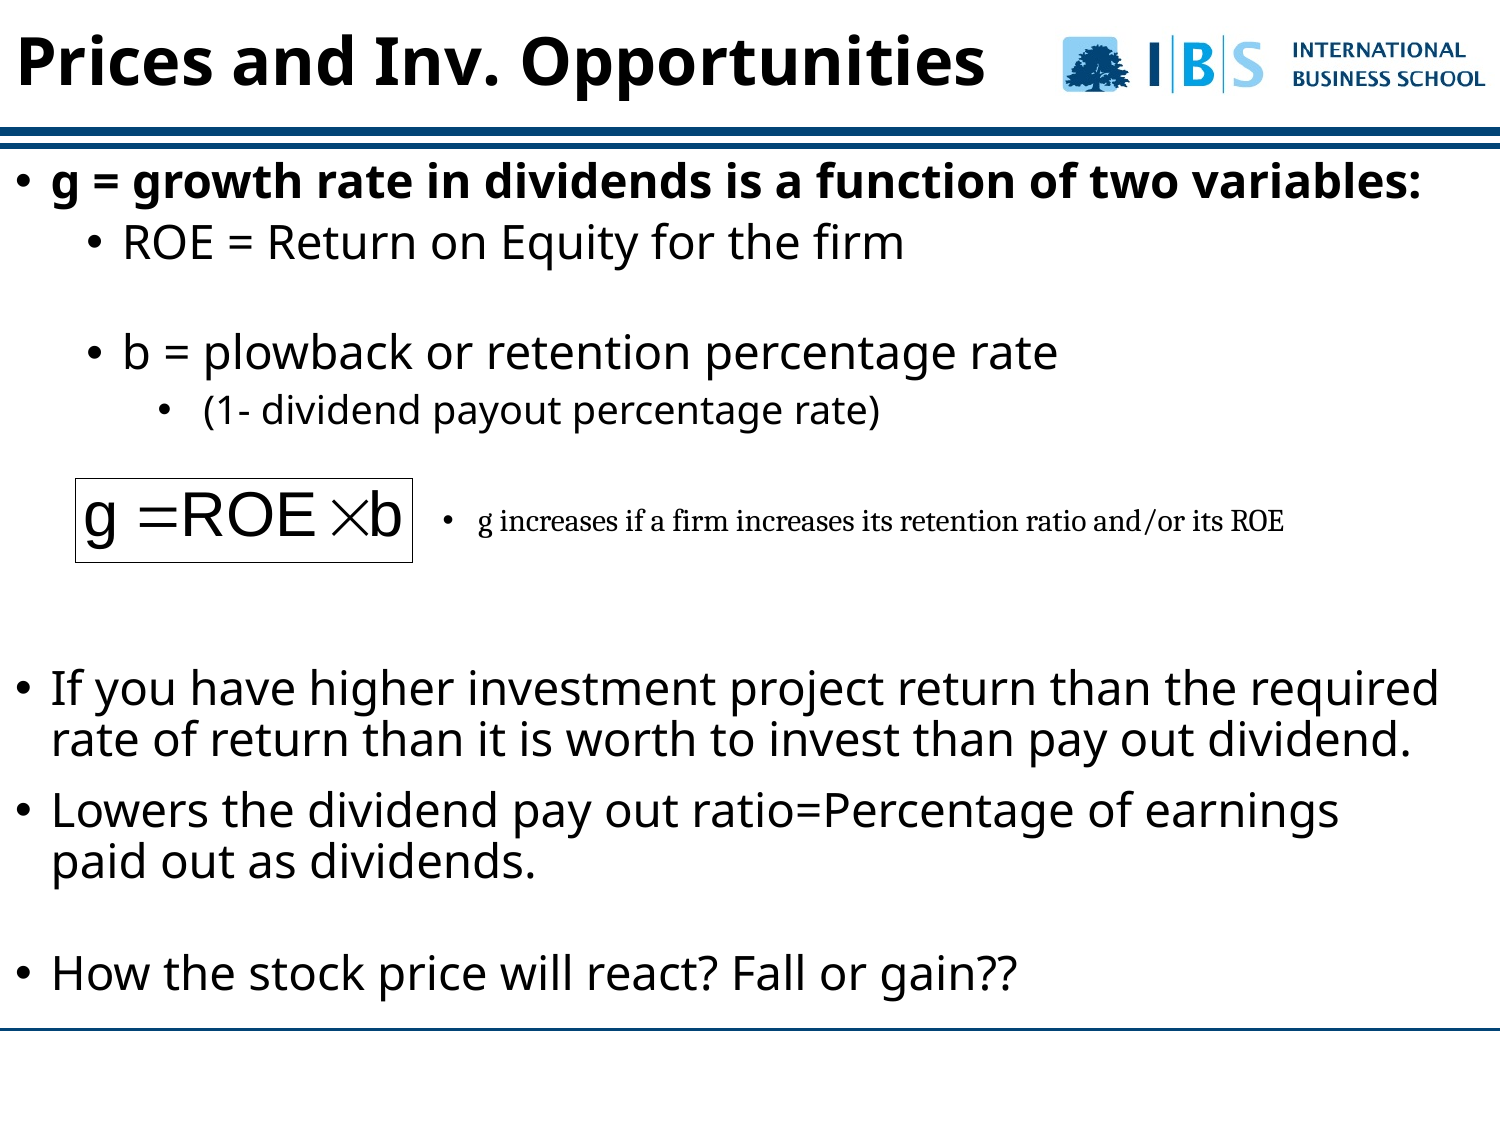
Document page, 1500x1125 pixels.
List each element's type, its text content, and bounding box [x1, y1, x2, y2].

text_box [74, 478, 413, 563]
list g = growth rate in dividends is a function of two variables: ROE = Return on Equity for the firm b = plowback or retention percentage rate (1- dividend payout percentage rate) g increases if a firm increases its retention ratio and/or its ROE If you have higher investment project return than the required rate of return than it is worth to invest than pay out dividend. Lowers the dividend pay out ratio=Percentage of earnings paid out as dividends. How the stock price will react? Fall or gain?? [0, 149, 1463, 1022]
picture [1175, 26, 1495, 96]
title Prices and Inv. Opportunities [0, 12, 1175, 115]
